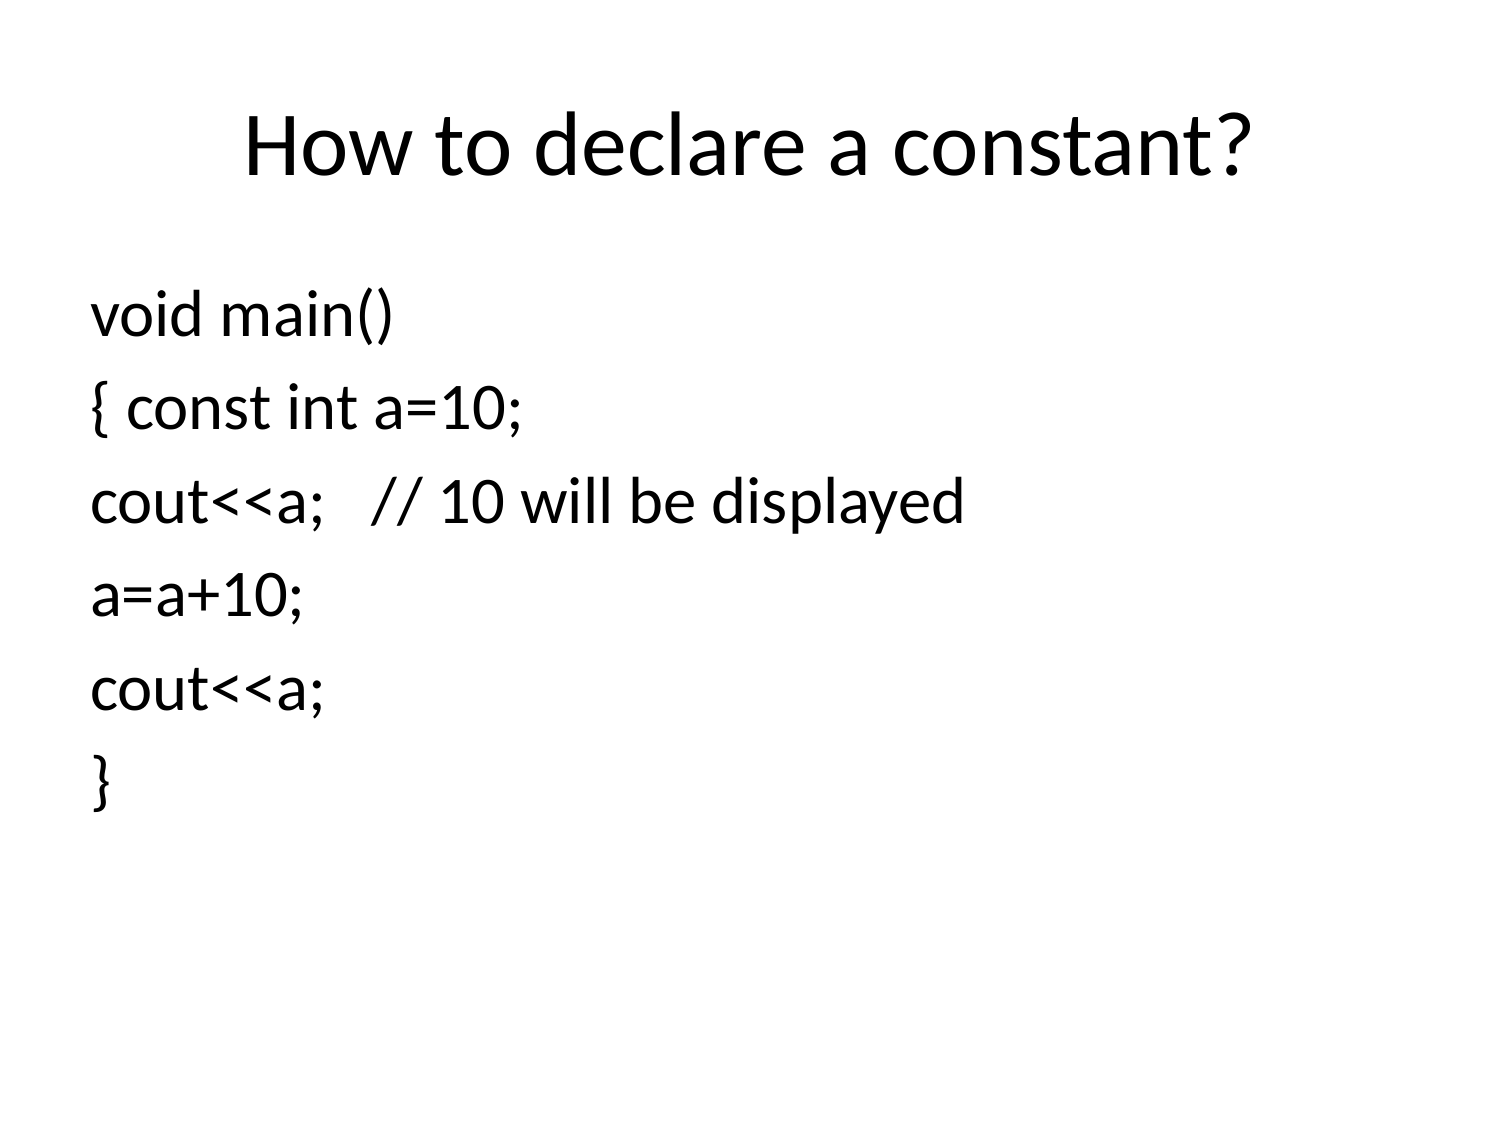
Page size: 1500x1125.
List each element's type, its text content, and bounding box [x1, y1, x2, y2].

list void main() { const int a=10; cout<<a; // 10 will be displayed a=a+10; cout<<a; } [75, 262, 1425, 1005]
title How to declare a constant? [75, 45, 1425, 233]
